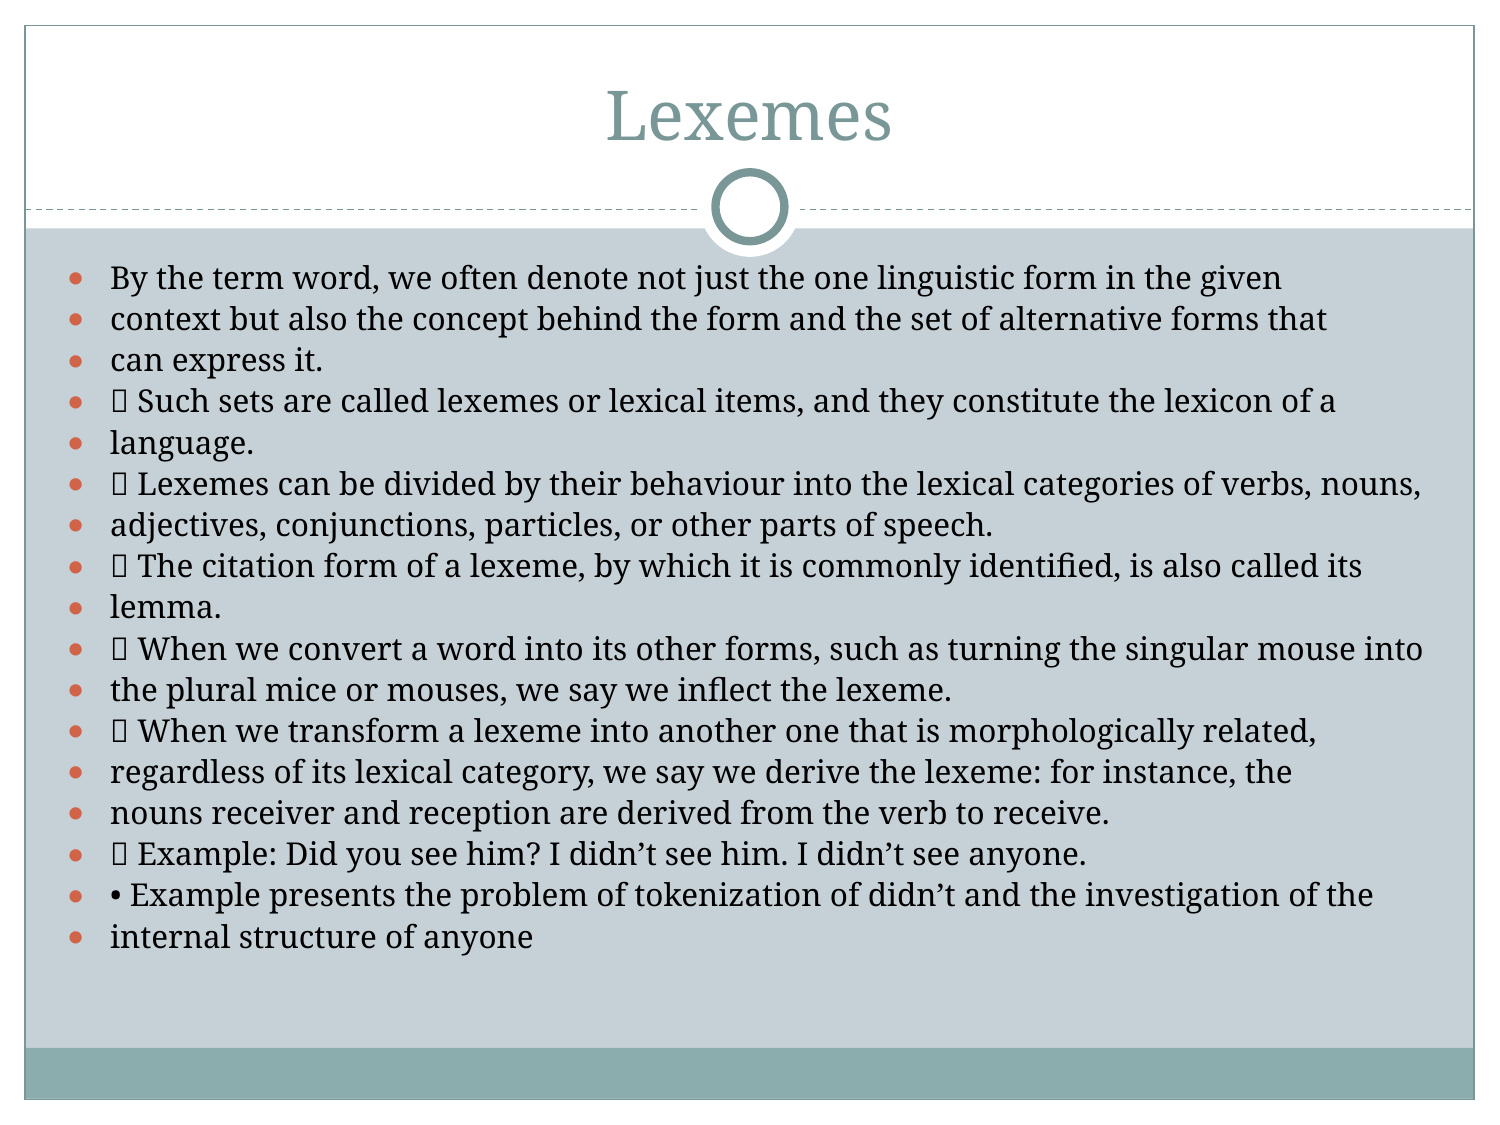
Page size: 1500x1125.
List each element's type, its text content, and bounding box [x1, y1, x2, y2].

list By the term word, we often denote not just the one linguistic form in the given context but also the concept behind the form and the set of alternative forms that can express it.  Such sets are called lexemes or lexical items, and they constitute the lexicon of a language.  Lexemes can be divided by their behaviour into the lexical categories of verbs, nouns, adjectives, conjunctions, particles, or other parts of speech.  The citation form of a lexeme, by which it is commonly identified, is also called its lemma.  When we convert a word into its other forms, such as turning the singular mouse into the plural mice or mouses, we say we inflect the lexeme.  When we transform a lexeme into another one that is morphologically related, regardless of its lexical category, we say we derive the lexeme: for instance, the nouns receiver and reception are derived from the verb to receive.  Example: Did you see him? I didn’t see him. I didn’t see anyone. • Example presents the problem of tokenization of didn’t and the investigation of the internal structure of anyone [49, 250, 1445, 1001]
title Lexemes [49, 37, 1450, 162]
